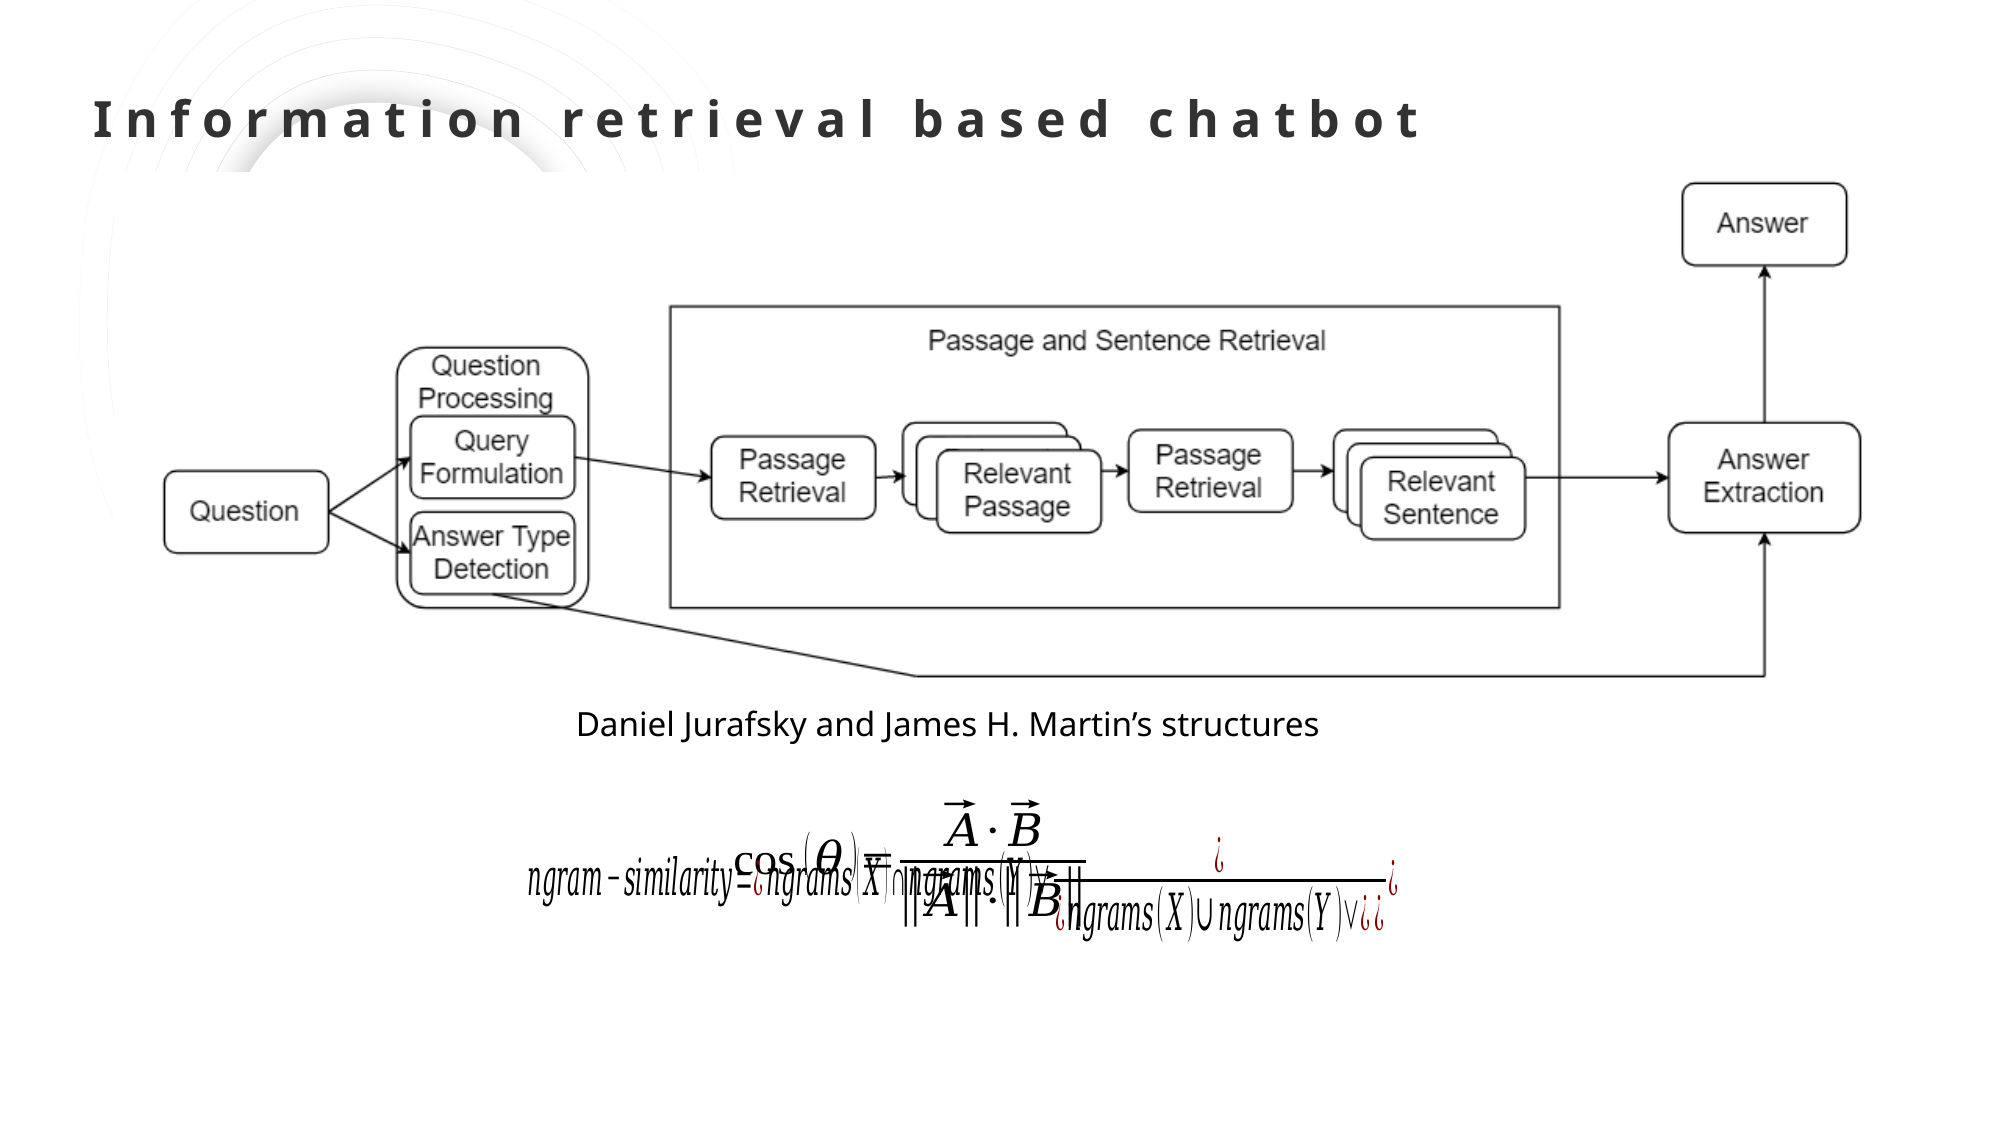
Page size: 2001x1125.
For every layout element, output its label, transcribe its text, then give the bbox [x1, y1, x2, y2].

picture [114, 172, 1871, 698]
text_box Information retrieval based chatbot [704, 79, 1735, 155]
text_box Daniel Jurafsky and James H. Martin’s structures [561, 698, 1367, 751]
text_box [42, 0, 704, 672]
